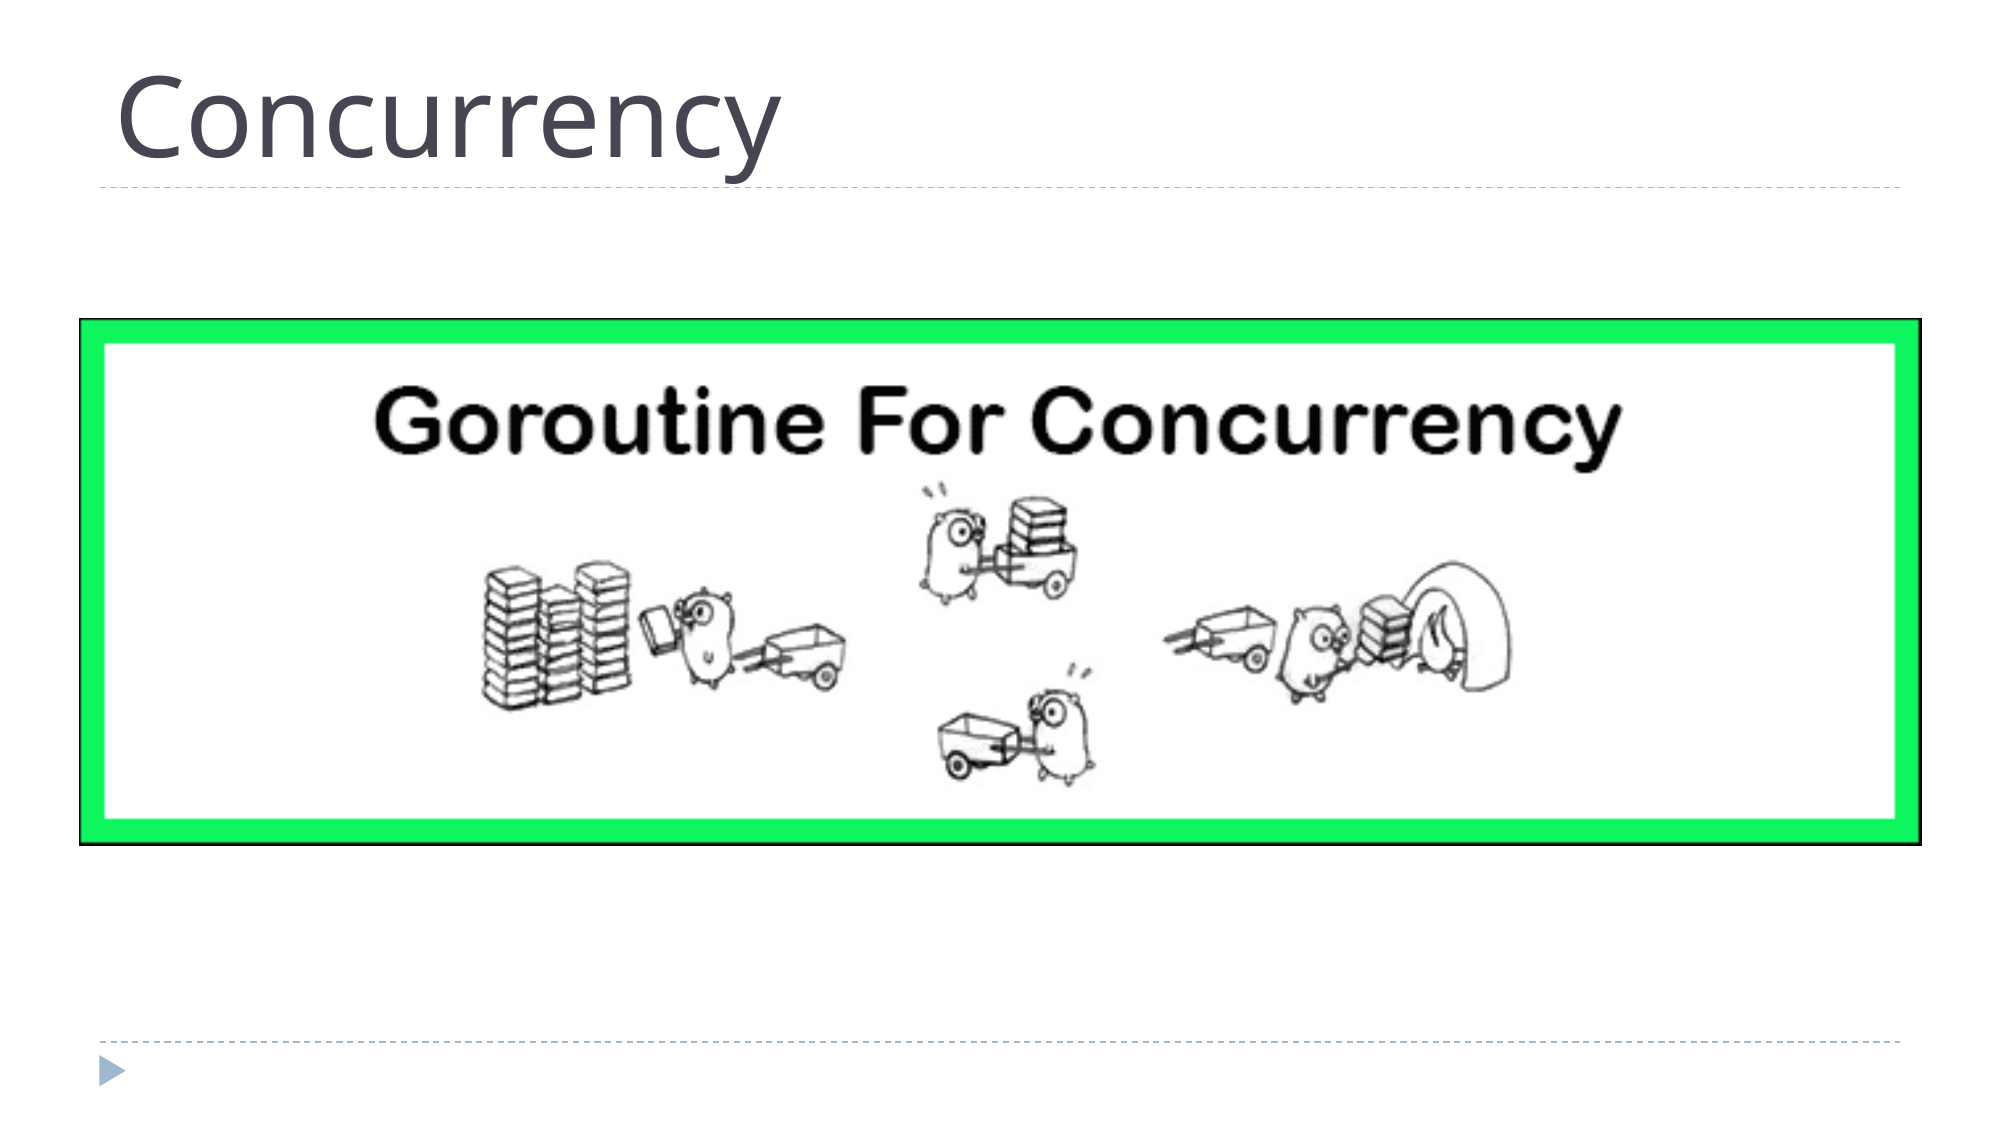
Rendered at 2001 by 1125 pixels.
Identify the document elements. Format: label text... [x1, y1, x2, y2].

picture [79, 318, 1922, 847]
title Concurrency [99, 24, 1900, 188]
